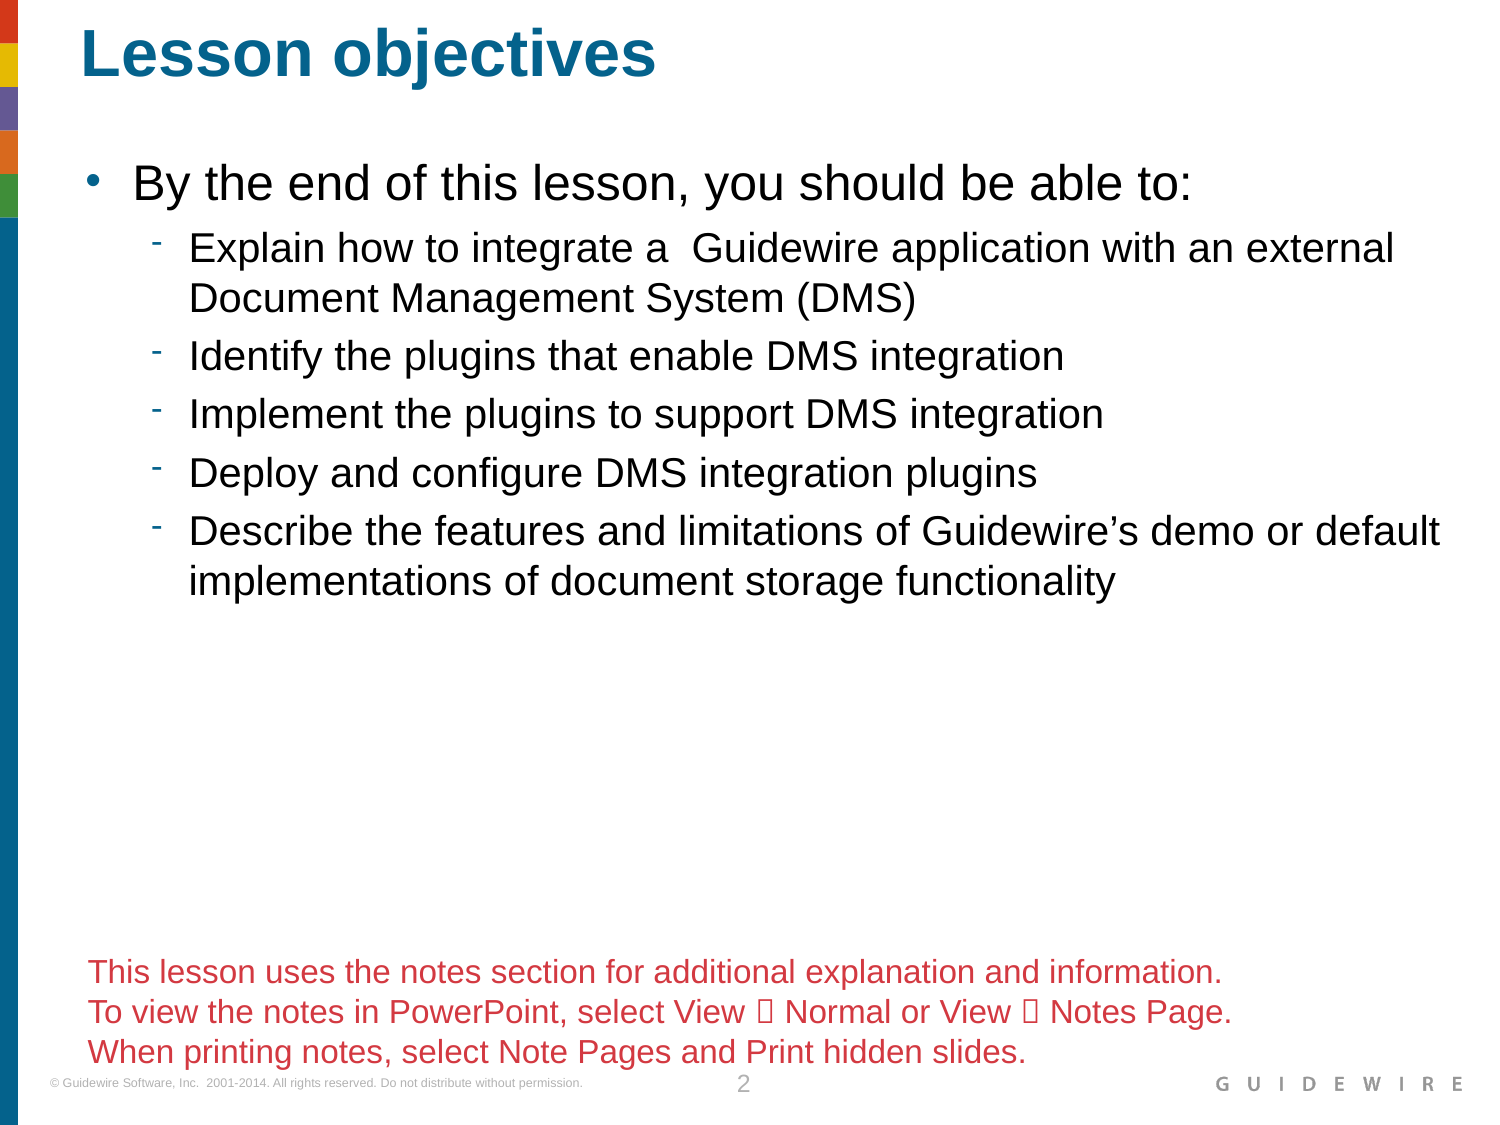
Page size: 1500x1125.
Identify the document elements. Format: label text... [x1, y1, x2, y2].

picture [1215, 1073, 1480, 1096]
list Explain how to integrate a Guidewire application with an external Document Management System (DMS) Identify the plugins that enable DMS integration Implement the plugins to support DMS integration Deploy and configure DMS integration plugins Describe the features and limitations of Guidewire’s demo or default implementations of document storage functionality [85, 220, 1451, 933]
